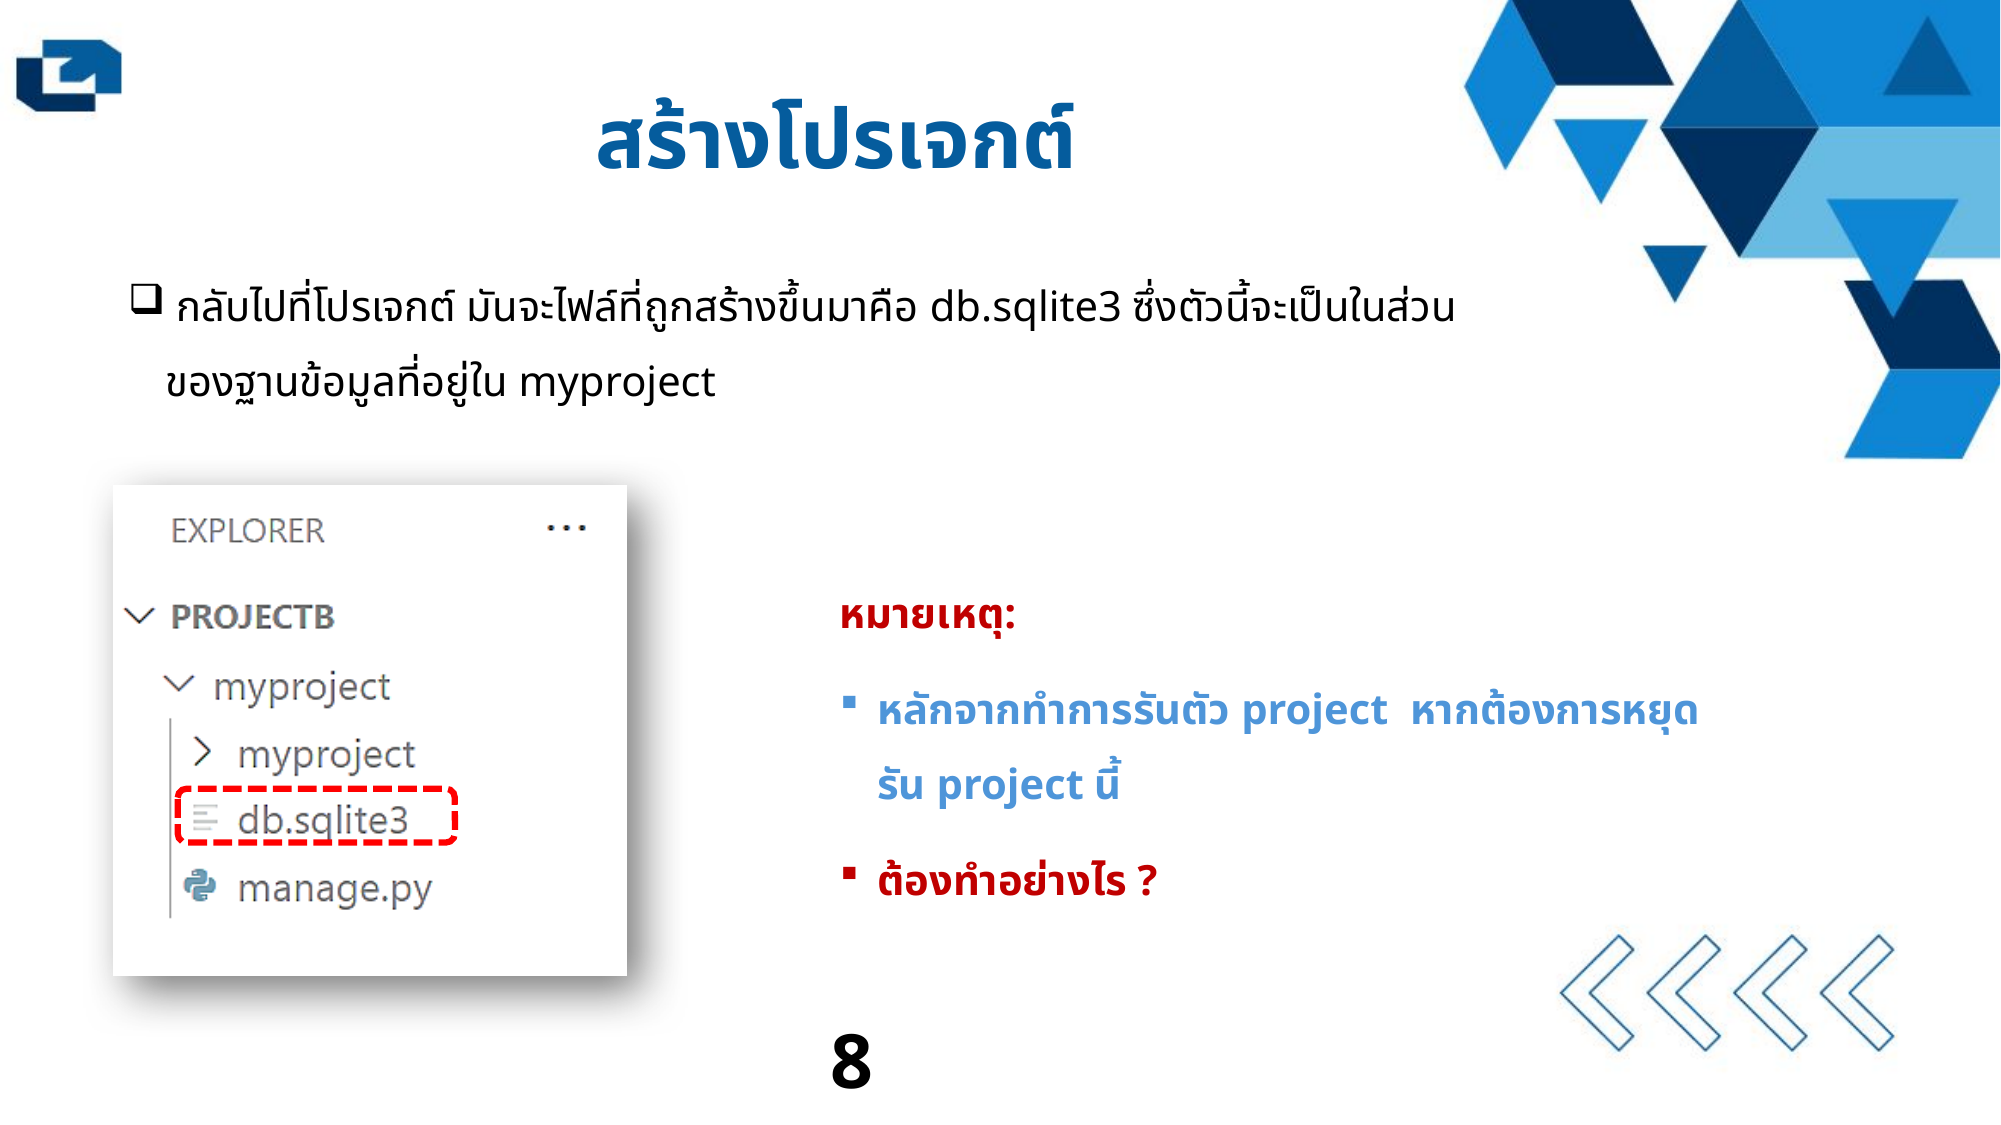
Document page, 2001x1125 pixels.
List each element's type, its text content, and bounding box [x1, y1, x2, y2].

text_box หมายเหตุ: หลักจากทำการรันตัว project หากต้องการหยุดรัน project นี้ ต้องทำอย่างไร ? [824, 554, 1749, 963]
text_box สร้างโปรเจกต์ [336, 77, 1336, 193]
picture [0, 0, 2001, 1125]
slide_number 8 [626, 1035, 1077, 1096]
text_box กลับไปที่โปรเจกต์ มันจะไฟล์ที่ถูกสร้างขึ้นมาคือ db.sqlite3 ซึ่งตัวนี้จะเป็นในส่วนของฐานข้อมูลที่อยู่ใน myproject [113, 246, 1537, 511]
